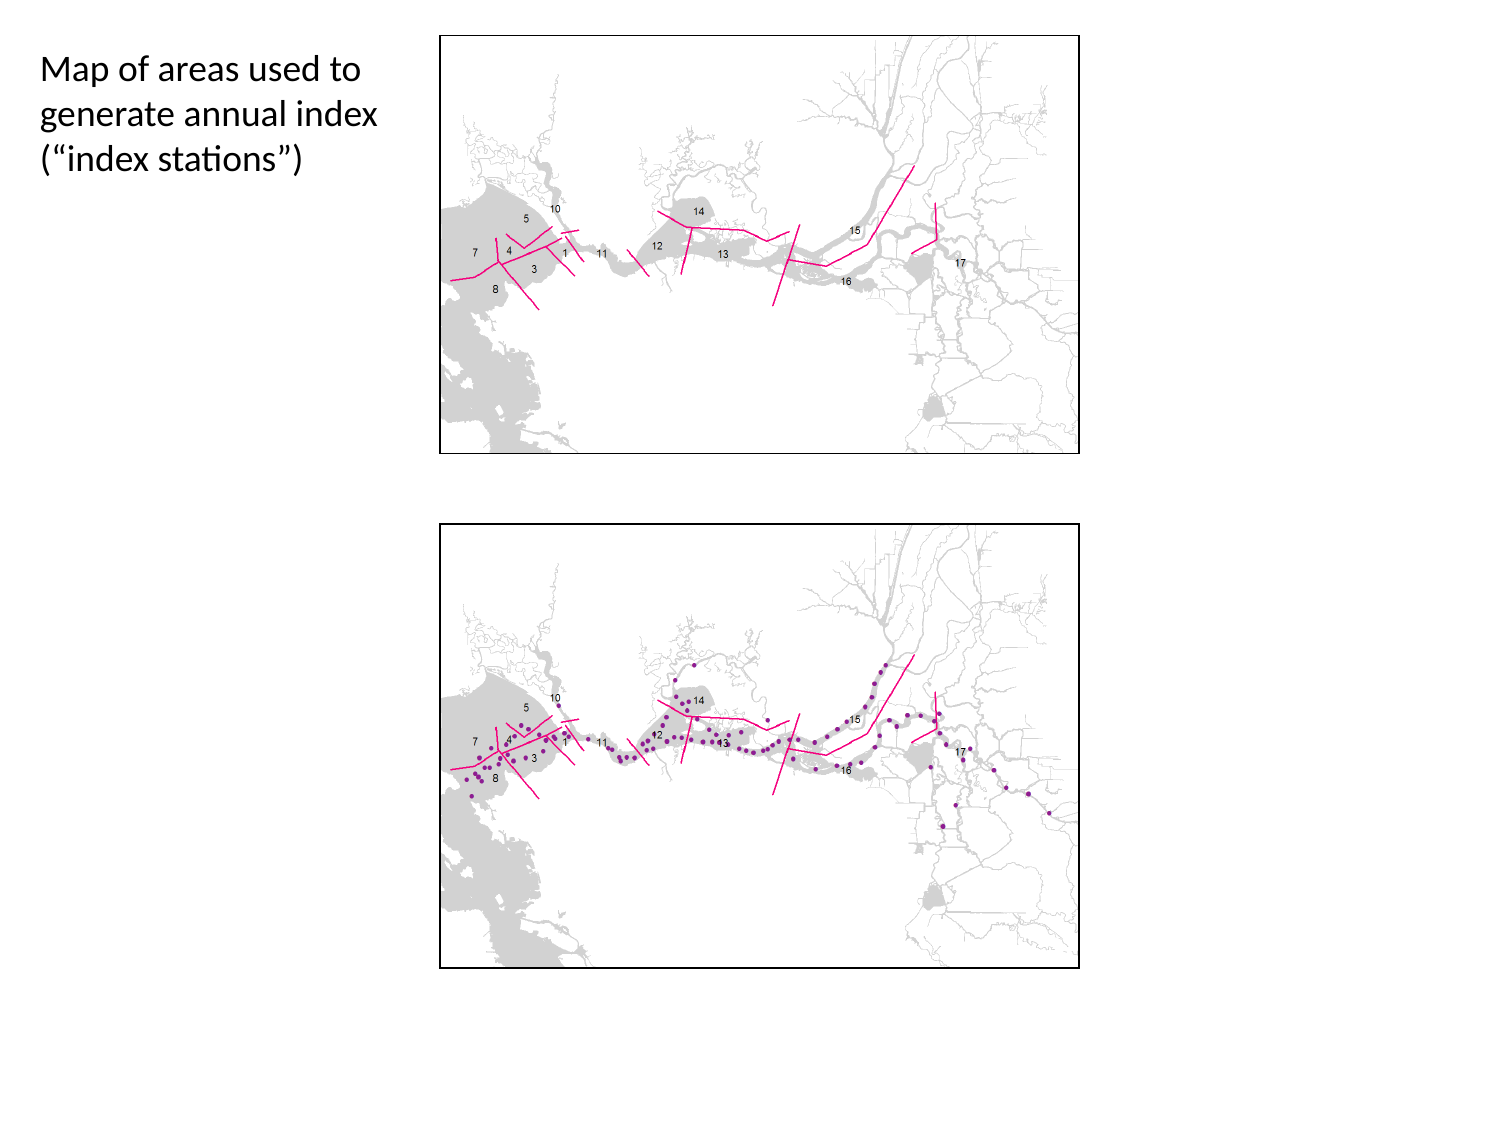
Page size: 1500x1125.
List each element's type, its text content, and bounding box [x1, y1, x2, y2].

text_box Map of areas used to generate annual index (“index stations”) [25, 36, 413, 187]
picture [440, 524, 1079, 968]
picture [440, 36, 1079, 453]
